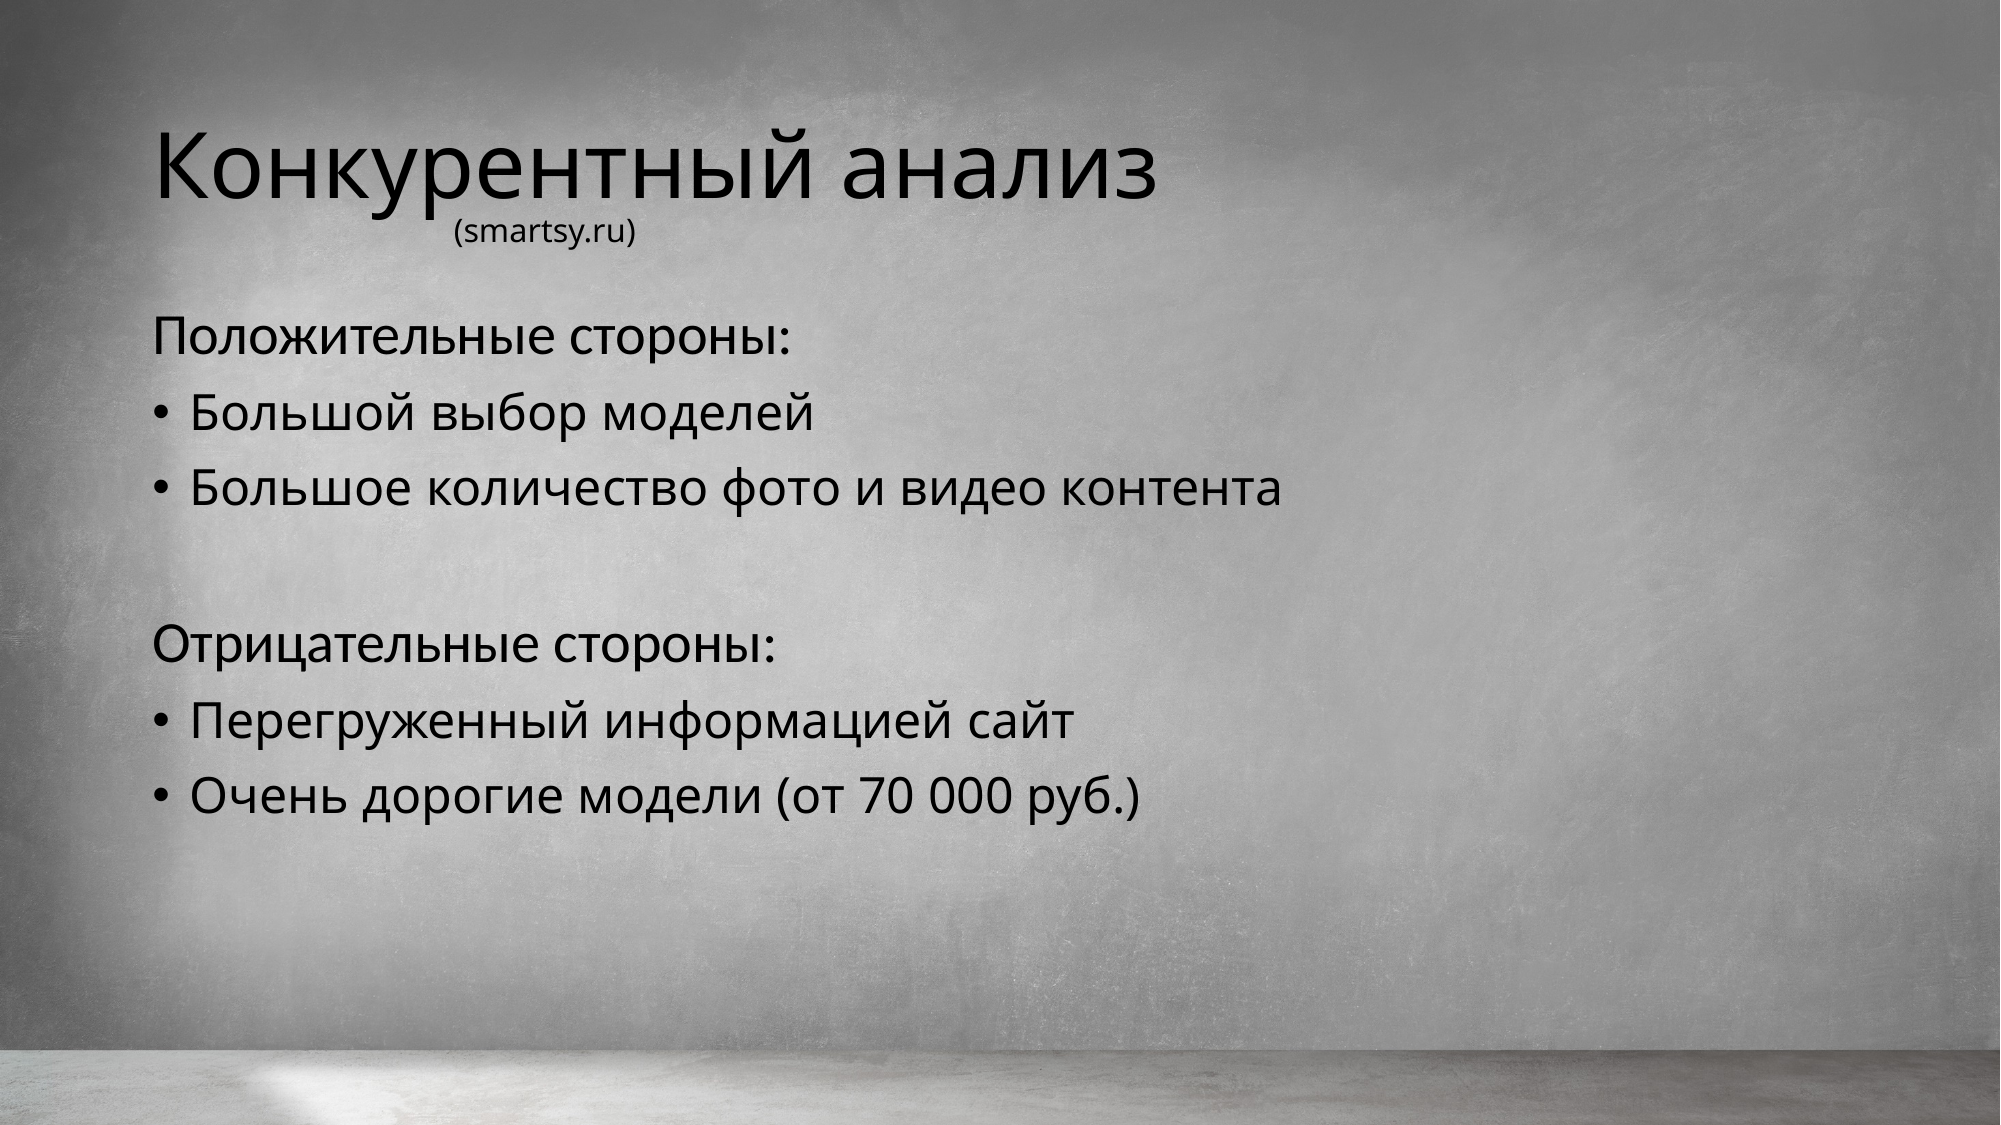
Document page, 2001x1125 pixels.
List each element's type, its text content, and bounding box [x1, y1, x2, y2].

title Конкурентный анализ [137, 59, 1863, 278]
picture [0, 0, 2000, 1125]
list (smartsy.ru) [438, 207, 681, 278]
text_box Положительные стороны: Большой выбор моделей Большое количество фото и видео контента Отрицательные стороны: Перегруженный информацией сайт Очень дорогие модели (от 70 000 руб.) [137, 296, 1832, 986]
